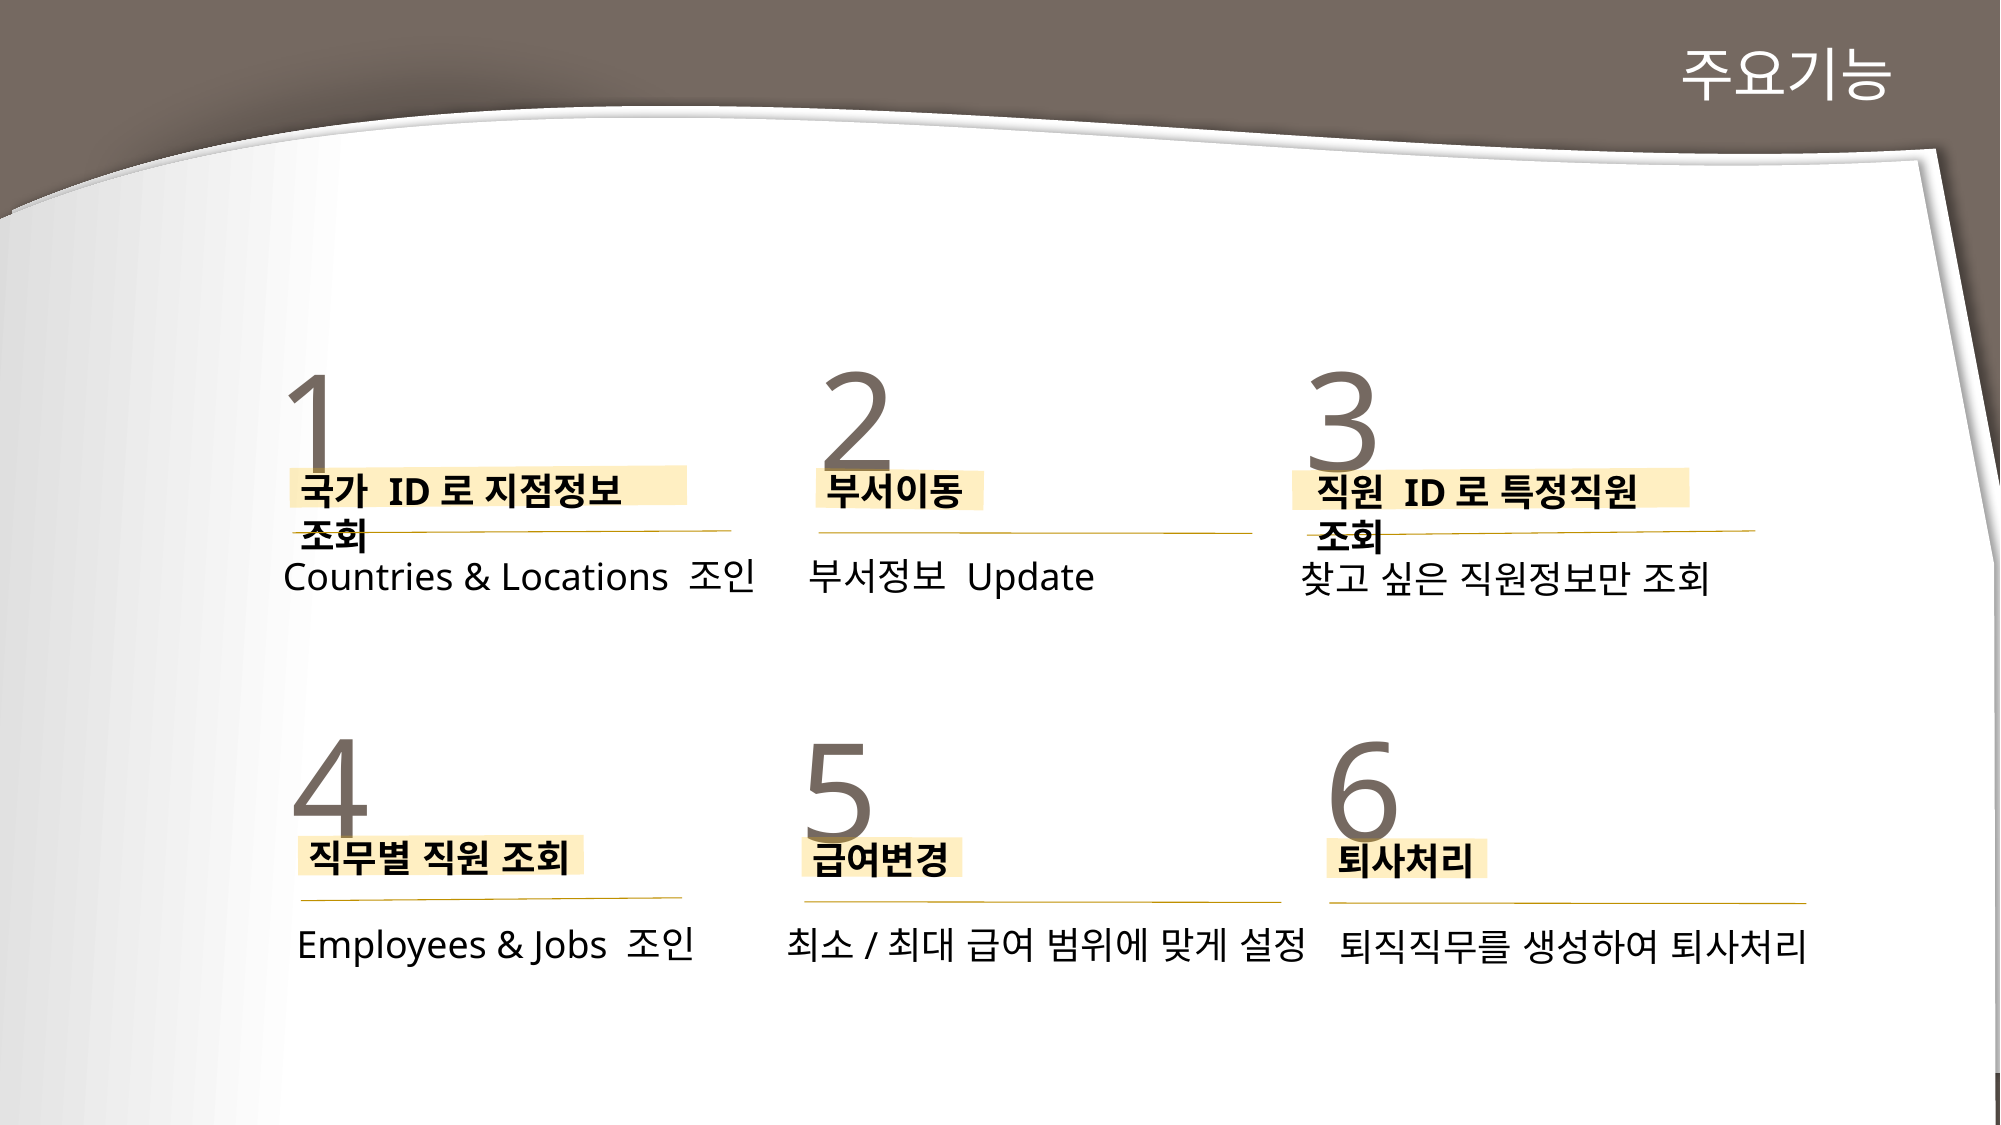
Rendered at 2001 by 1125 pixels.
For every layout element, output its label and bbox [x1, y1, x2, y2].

text_box [0, 24, 2000, 1125]
